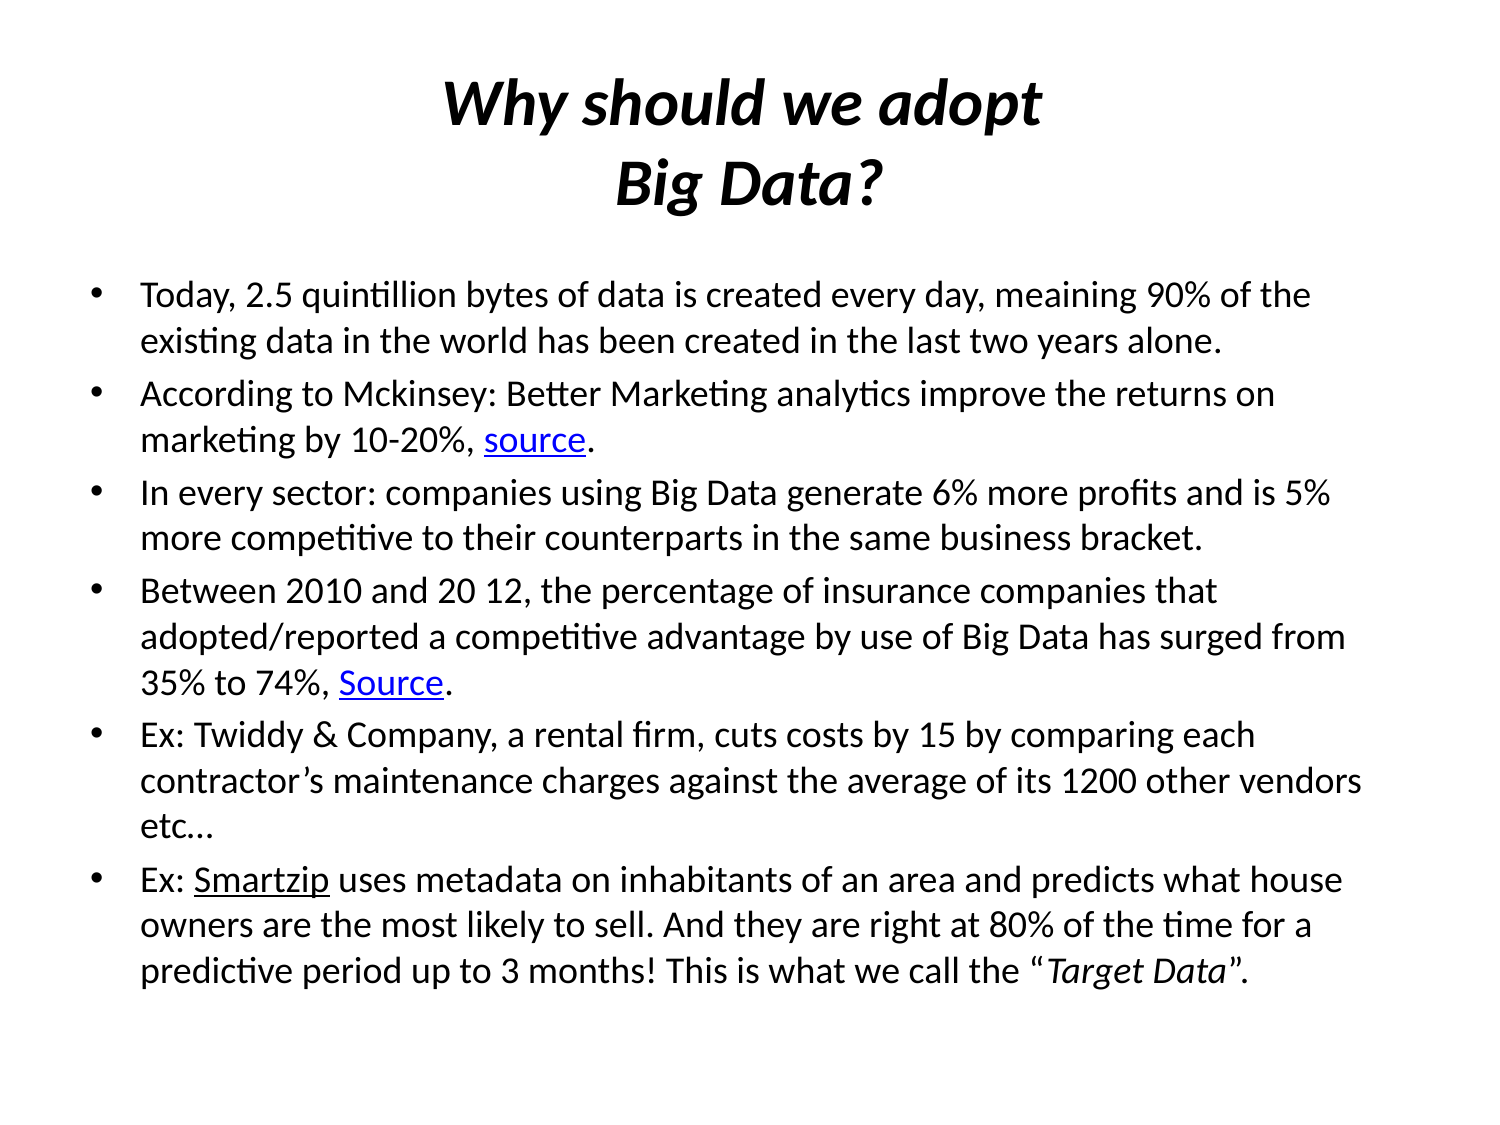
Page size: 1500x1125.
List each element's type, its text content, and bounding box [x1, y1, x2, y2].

title Why should we adopt Big Data? [75, 45, 1425, 233]
list Today, 2.5 quintillion bytes of data is created every day, meaining 90% of the existing data in the world has been created in the last two years alone. According to Mckinsey: Better Marketing analytics improve the returns on marketing by 10-20%, source. In every sector: companies using Big Data generate 6% more profits and is 5% more competitive to their counterparts in the same business bracket. Between 2010 and 20 12, the percentage of insurance companies that adopted/reported a competitive advantage by use of Big Data has surged from 35% to 74%, Source. Ex: Twiddy & Company, a rental firm, cuts costs by 15 by comparing each contractor’s maintenance charges against the average of its 1200 other vendors etc… Ex: Smartzip uses metadata on inhabitants of an area and predicts what house owners are the most likely to sell. And they are right at 80% of the time for a predictive period up to 3 months! This is what we call the “Target Data”. [75, 262, 1425, 1005]
